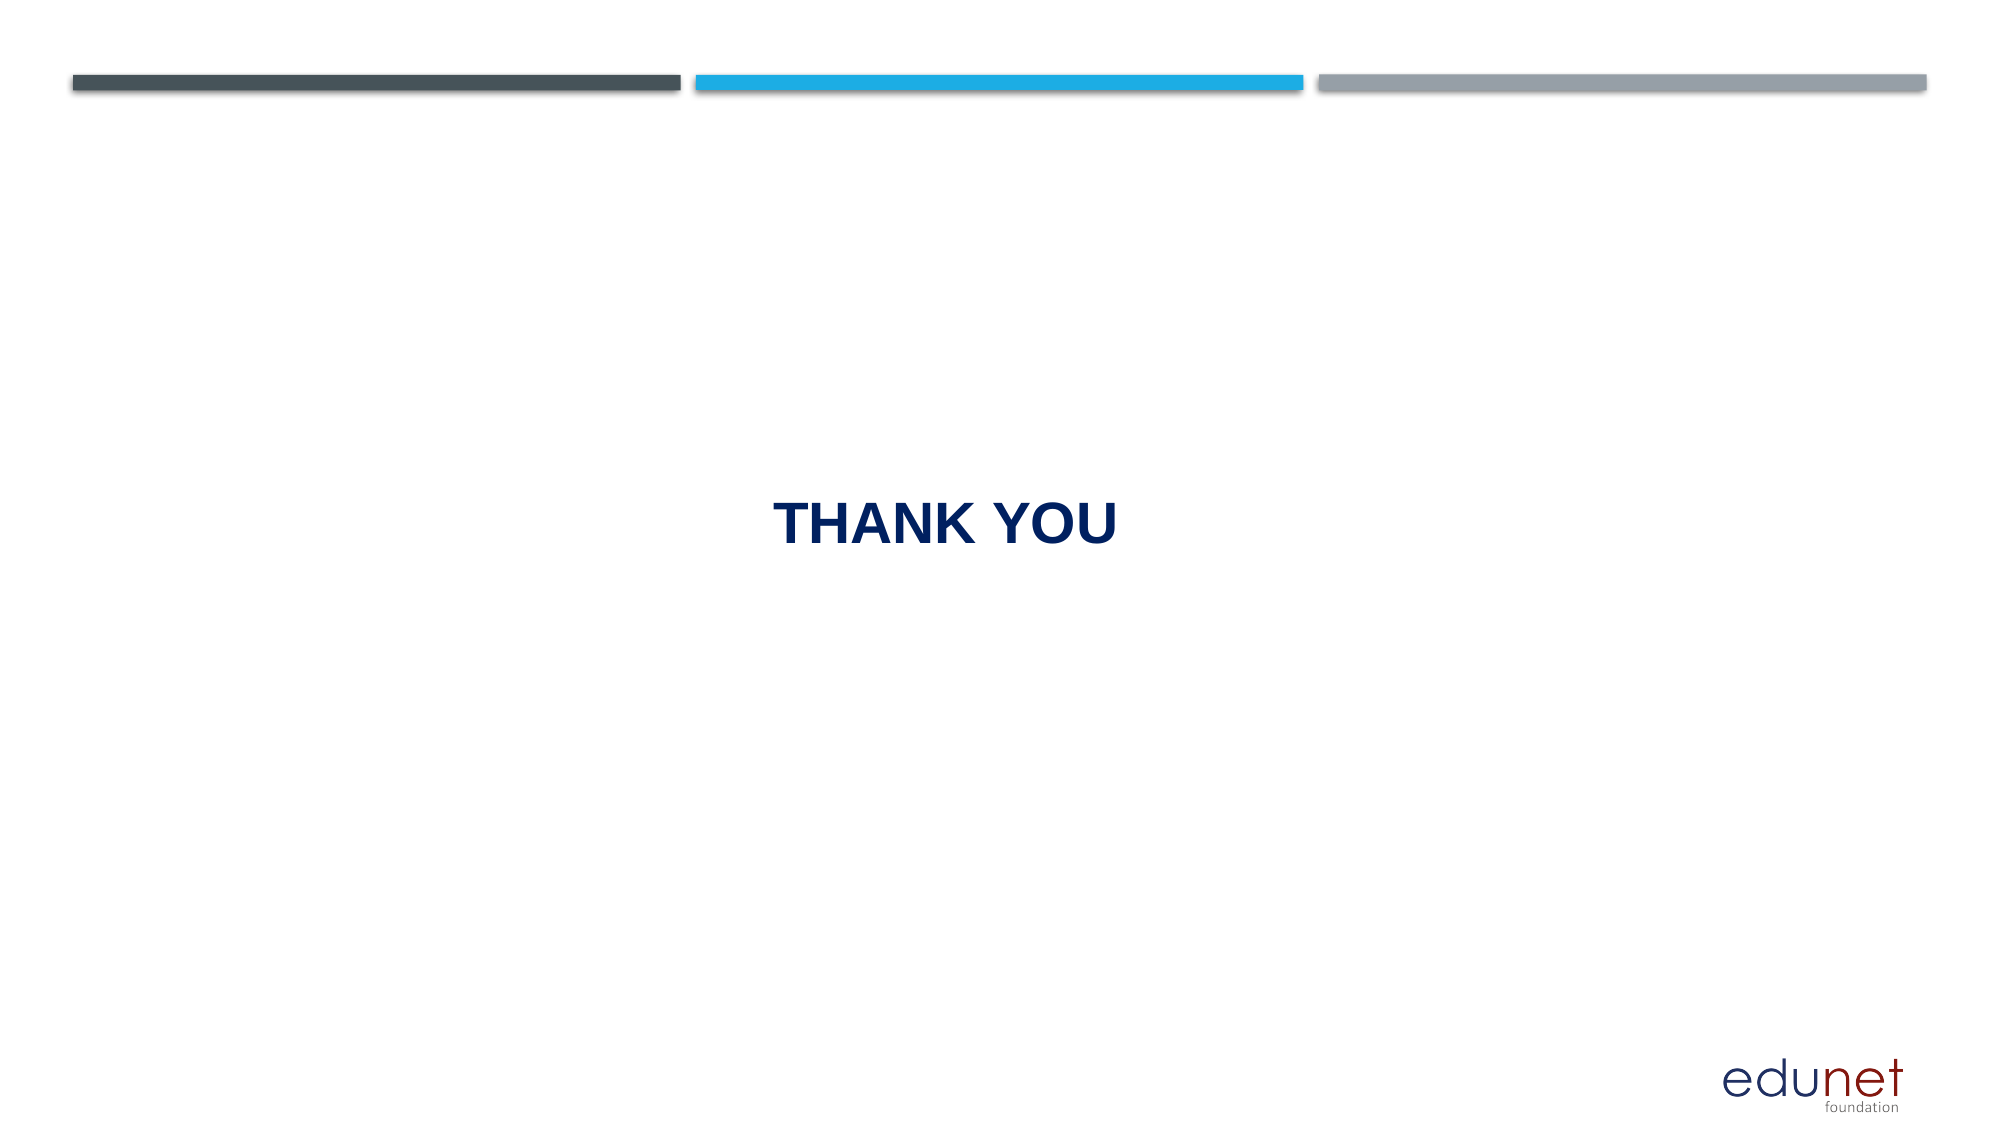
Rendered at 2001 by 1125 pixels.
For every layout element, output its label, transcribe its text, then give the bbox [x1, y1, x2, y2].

title THANK YOU [183, 345, 1709, 563]
picture [1719, 1056, 1905, 1116]
